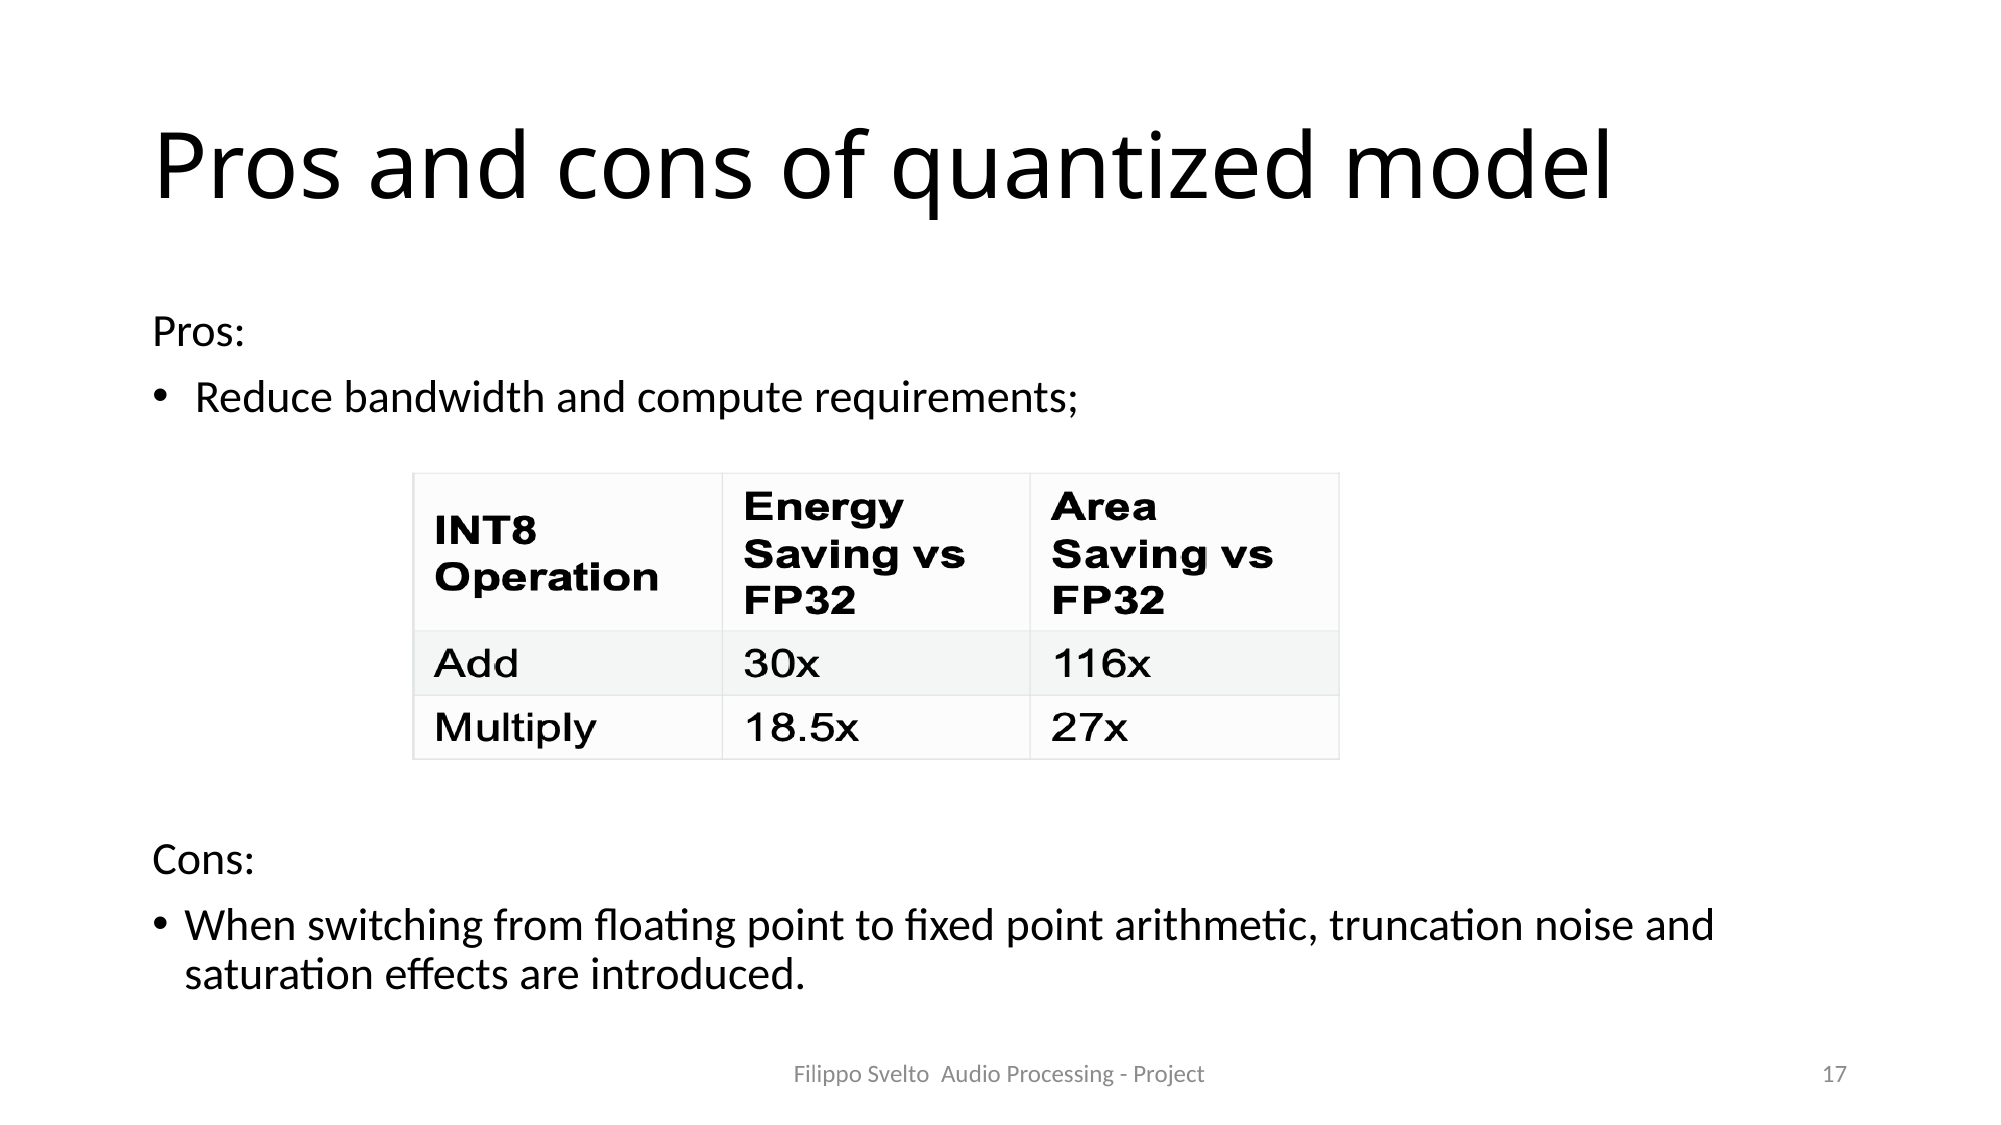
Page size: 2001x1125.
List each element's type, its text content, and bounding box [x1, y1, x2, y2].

slide_number 16 [1412, 1042, 1863, 1103]
list Pros: Reduce bandwidth and compute requirements; Cons: When switching from floating point to fixed point arithmetic, truncation noise and saturation effects are introduced. [137, 299, 1863, 1014]
footer Filippo Svelto Audio Processing - Project [662, 1042, 1338, 1103]
title Pros and cons of quantized model [137, 59, 1863, 278]
picture [373, 456, 1378, 782]
